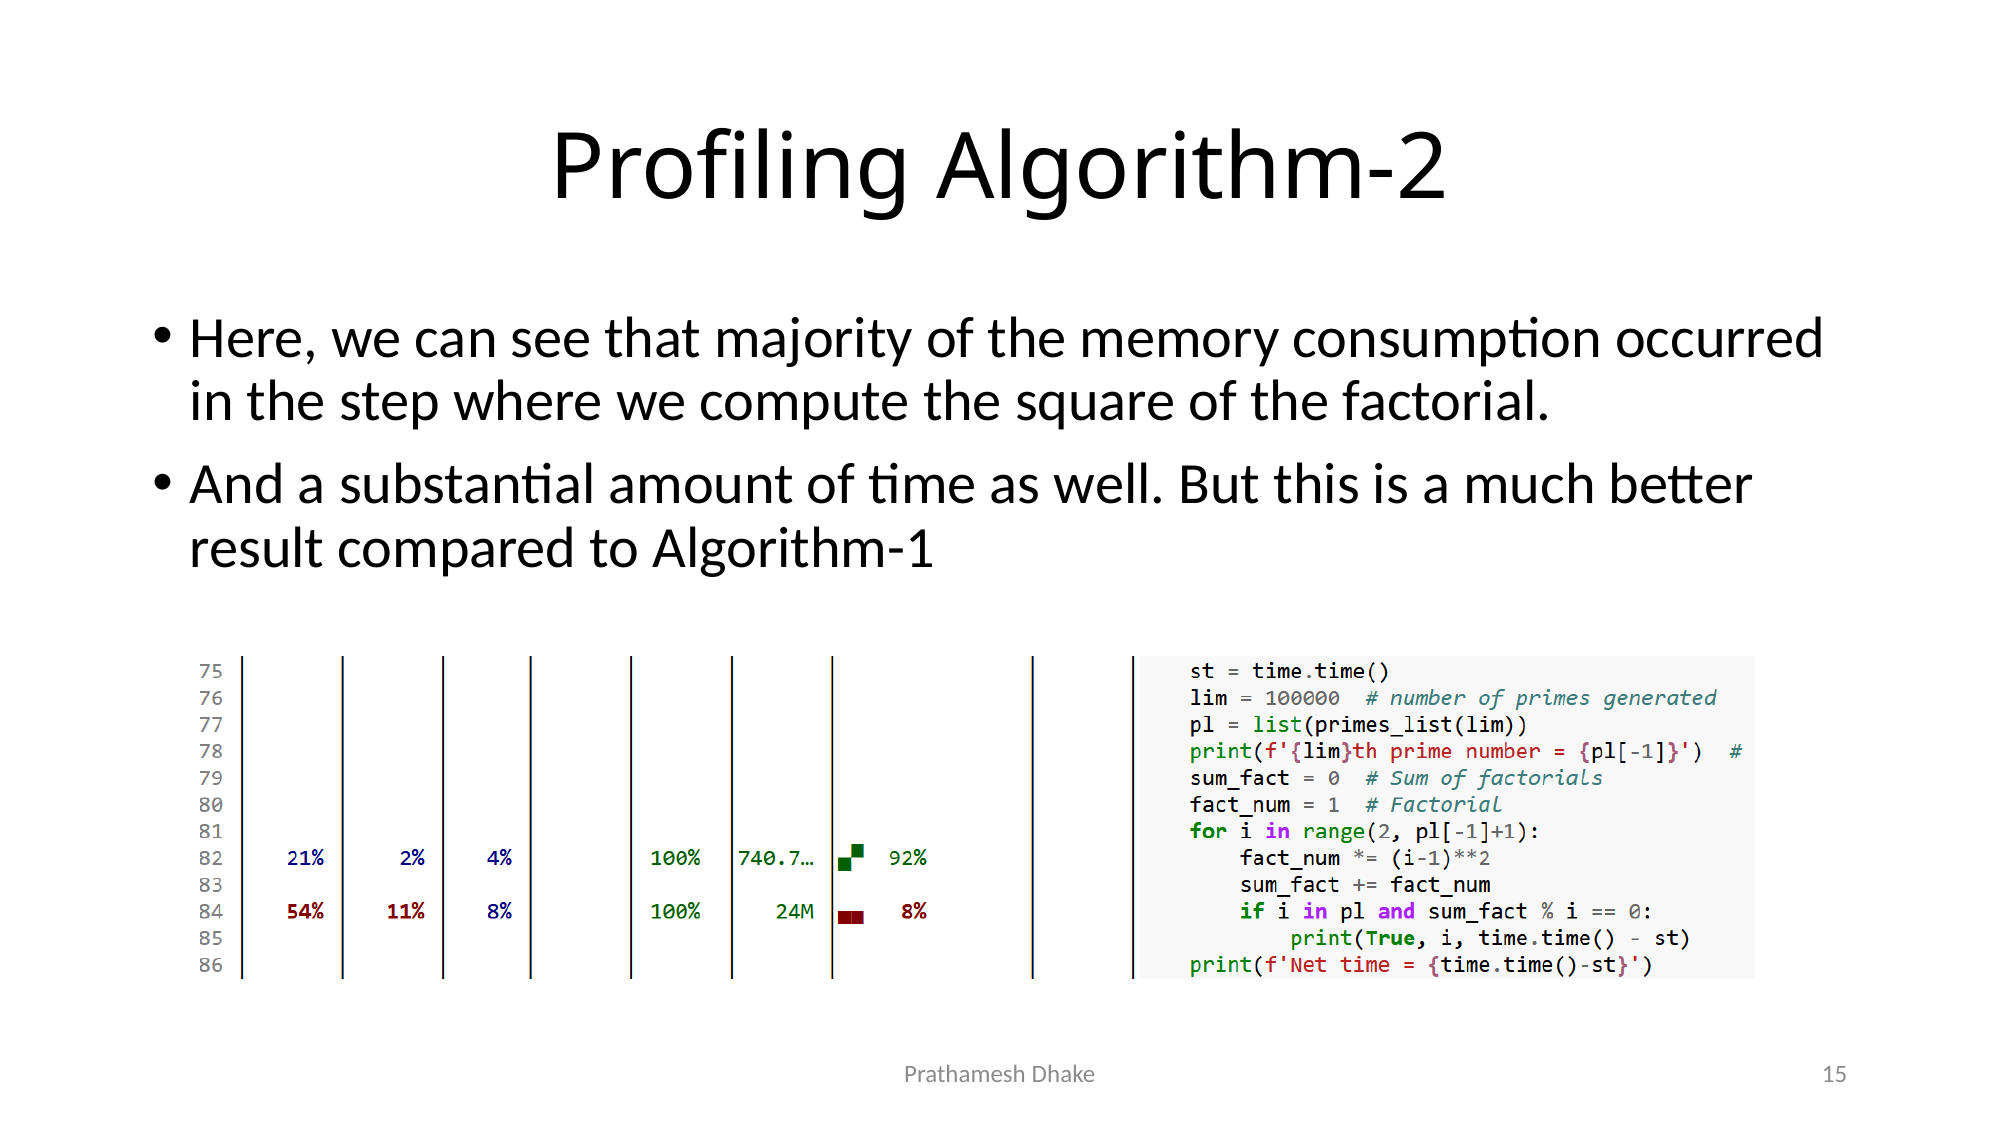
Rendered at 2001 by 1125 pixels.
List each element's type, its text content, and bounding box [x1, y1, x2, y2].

slide_number 15 [1412, 1042, 1863, 1103]
footer Prathamesh Dhake [662, 1042, 1338, 1103]
list Here, we can see that majority of the memory consumption occurred in the step where we compute the square of the factorial. And a substantial amount of time as well. But this is a much better result compared to Algorithm-1 [137, 299, 1863, 1014]
picture [199, 656, 1755, 979]
title Profiling Algorithm-2 [137, 59, 1863, 278]
